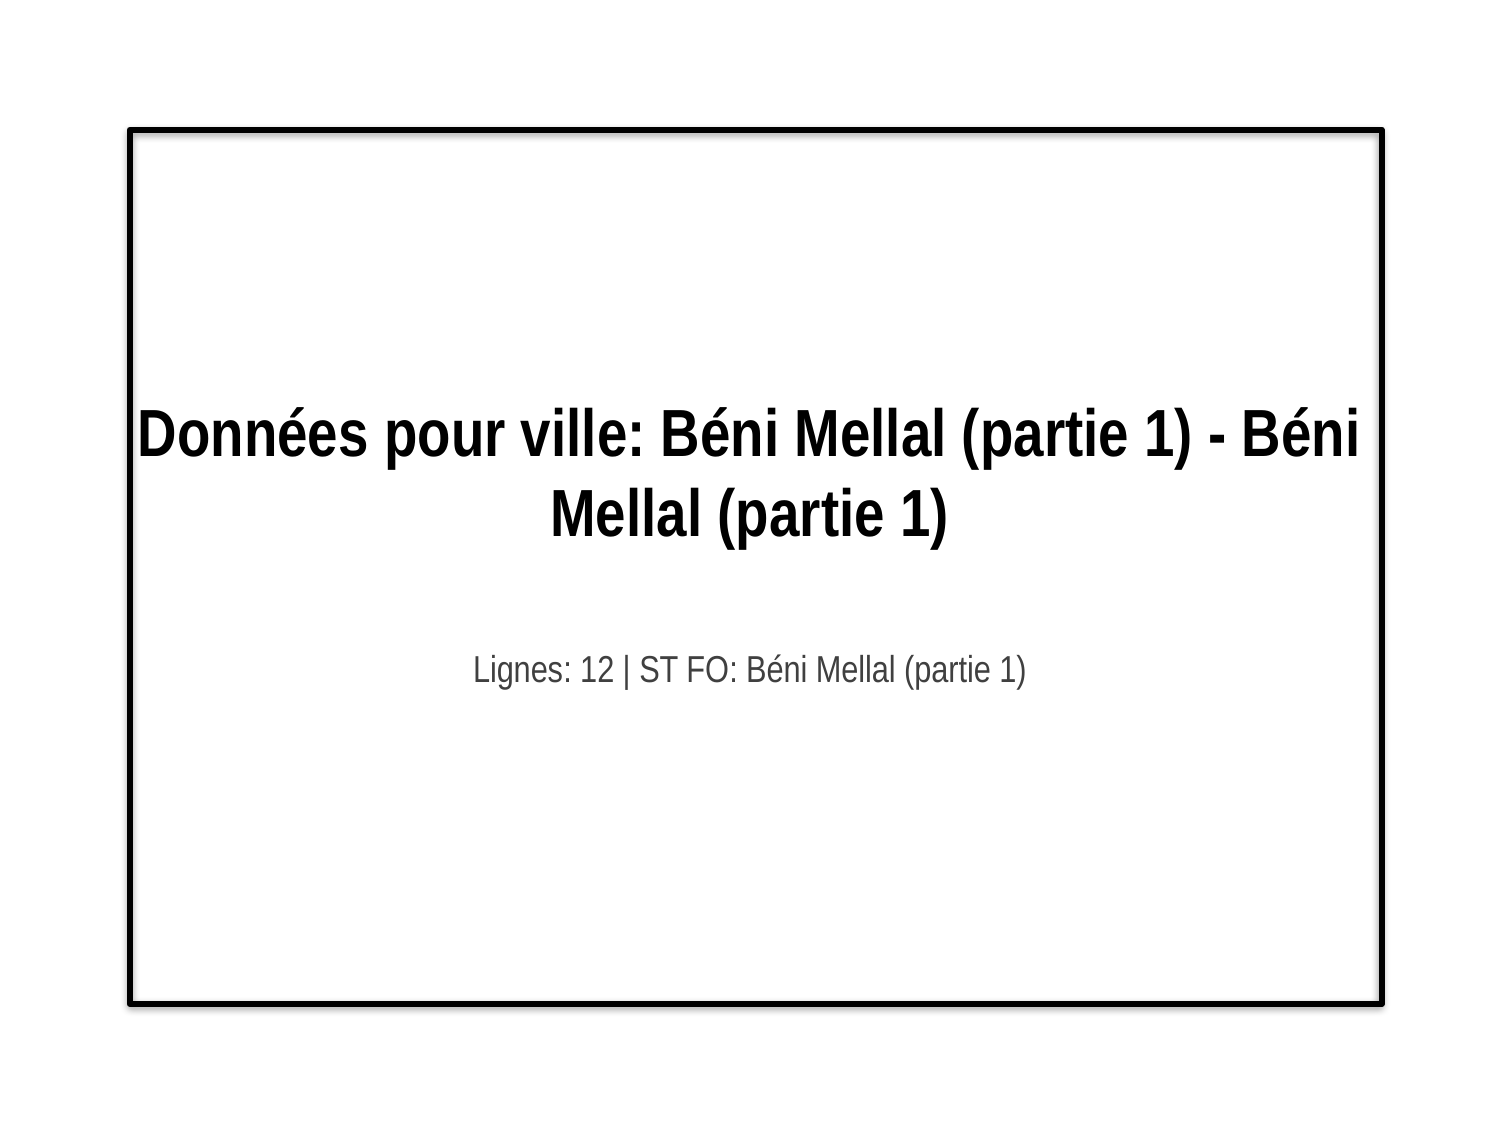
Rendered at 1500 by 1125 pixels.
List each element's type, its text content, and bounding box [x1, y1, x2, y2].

title Données pour ville: Béni Mellal (partie 1) - Béni Mellal (partie 1) [112, 349, 1388, 591]
subtitle Lignes: 12 | ST FO: Béni Mellal (partie 1) [225, 637, 1275, 925]
text_box [129, 129, 1383, 349]
text_box [129, 591, 1383, 1005]
